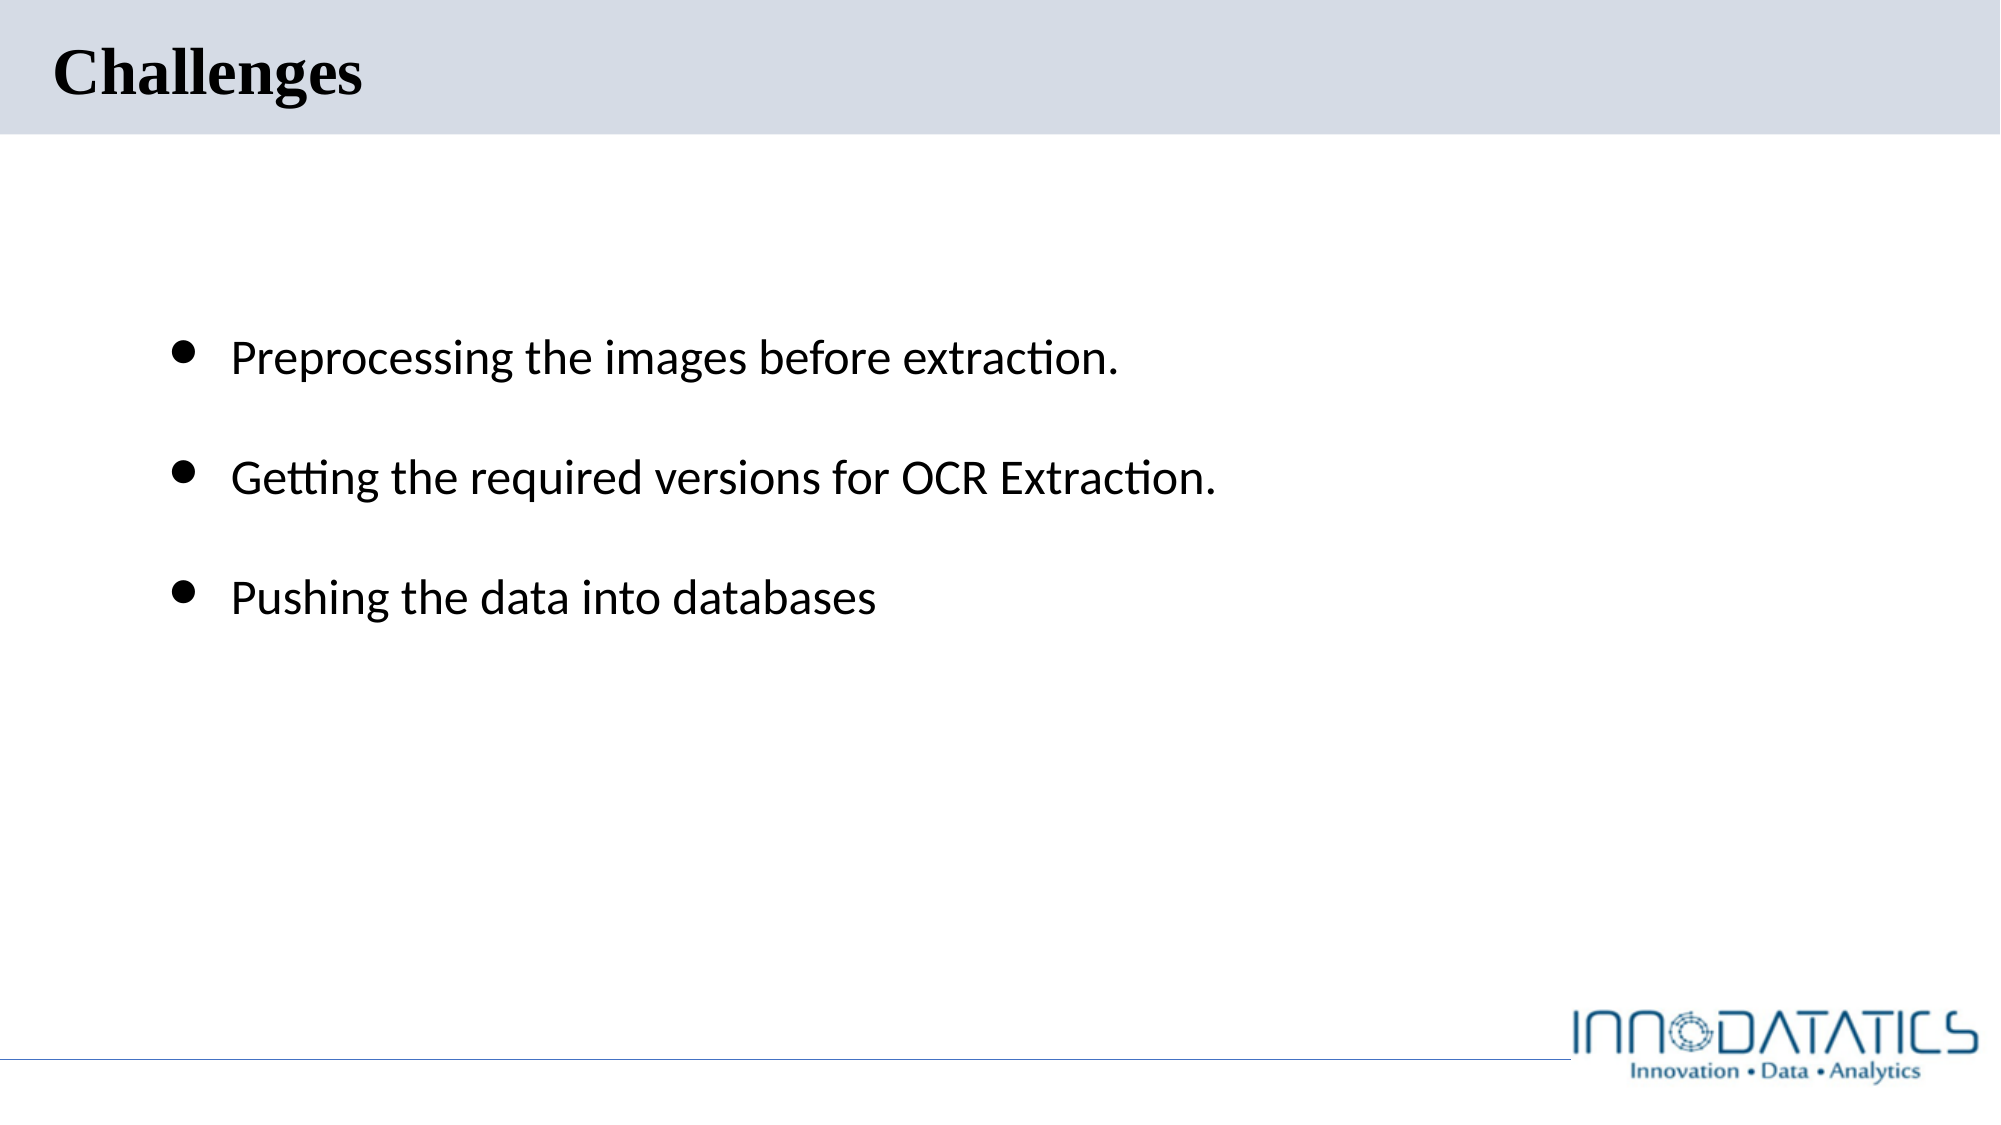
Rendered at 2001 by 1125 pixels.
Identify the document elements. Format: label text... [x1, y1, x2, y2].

picture [1571, 979, 1998, 1112]
text_box Preprocessing the images before extraction. Getting the required versions for OCR Extraction. Pushing the data into databases [140, 249, 1529, 640]
title Challenges [37, 0, 1763, 175]
